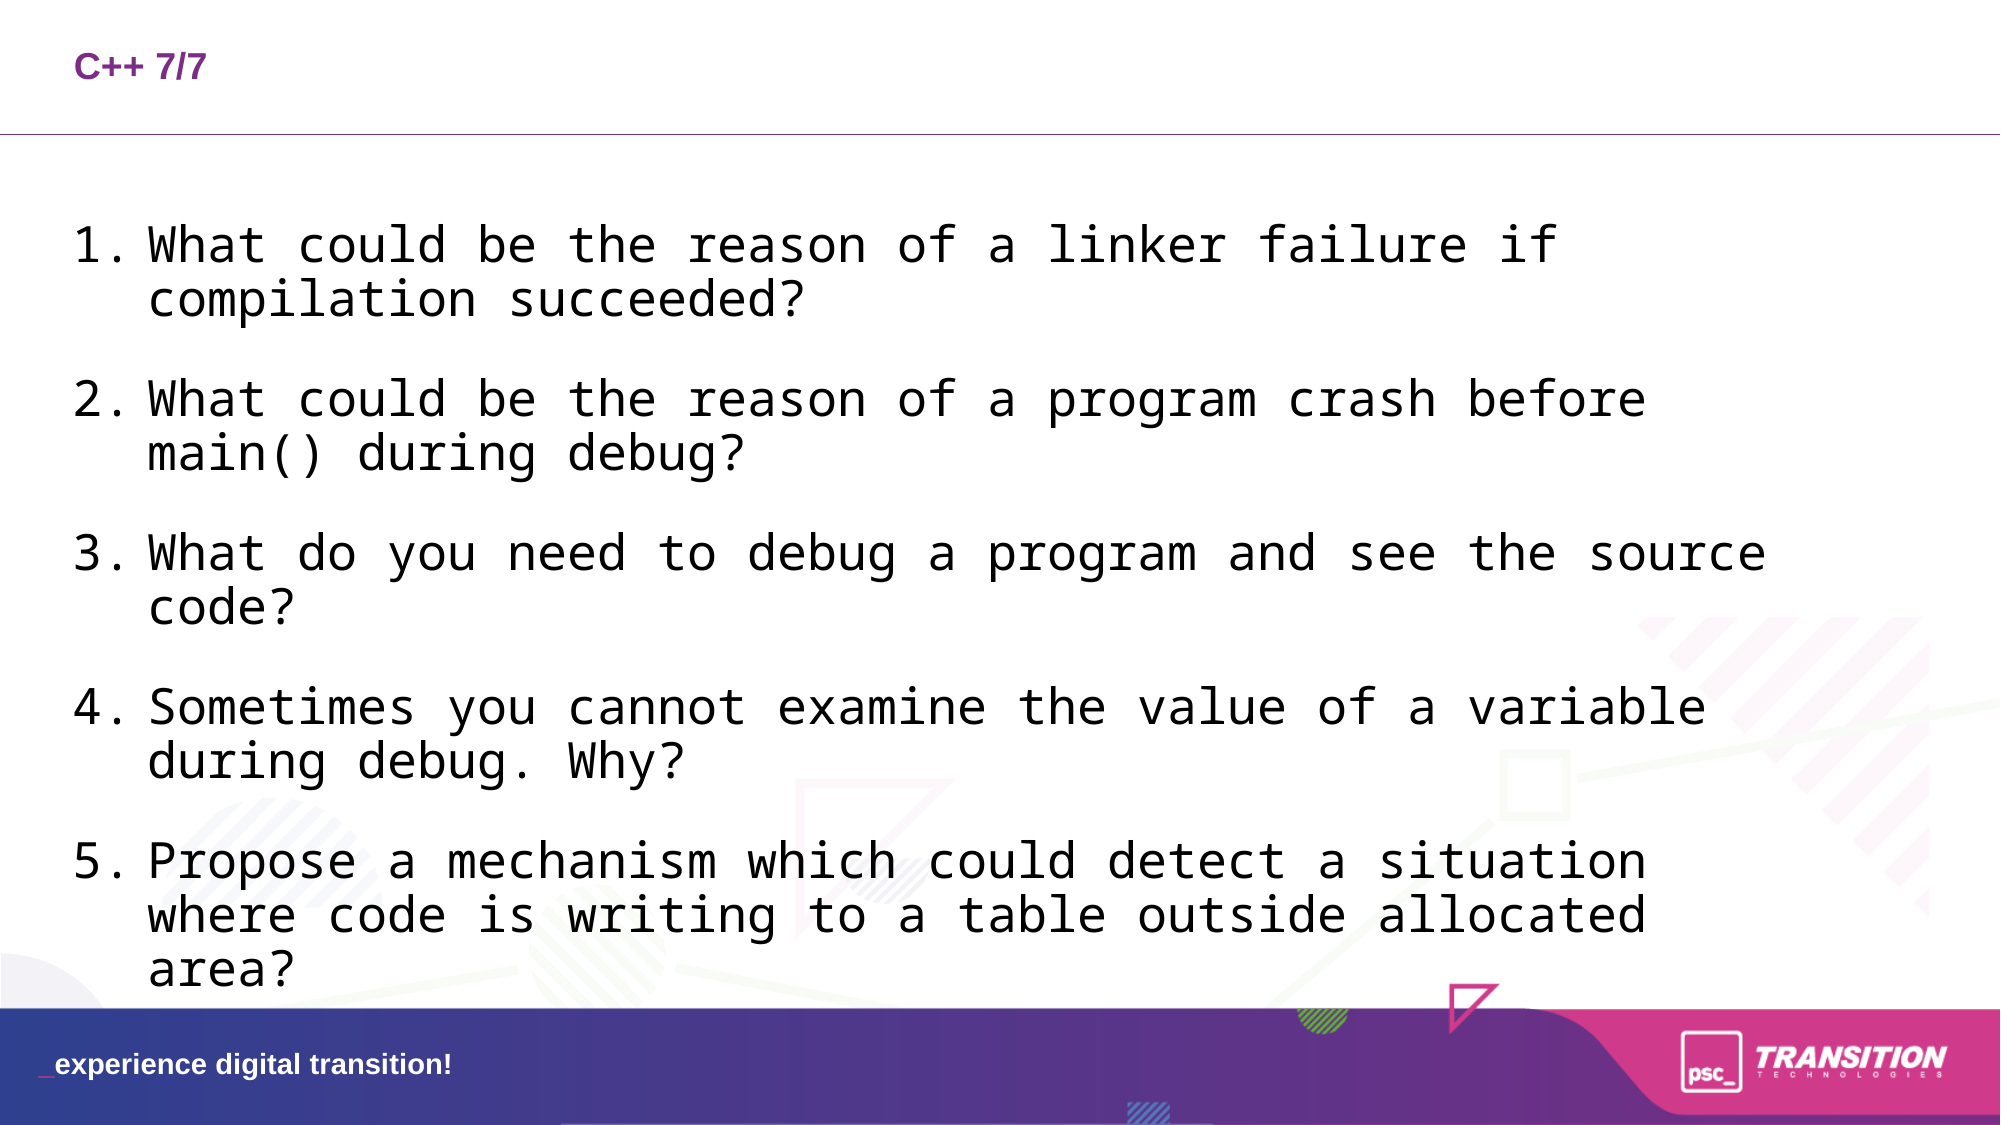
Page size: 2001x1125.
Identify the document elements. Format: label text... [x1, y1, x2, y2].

picture [0, 983, 2000, 1125]
list C++ 7/7 [0, 0, 2000, 135]
text_box Sometimes you cannot examine the value of a variable during debug. Why? [57, 673, 1829, 816]
text_box What do you need to debug a program and see the source code? [57, 519, 1829, 662]
text_box Propose a mechanism which could detect a situation where code is writing to a table outside allocated area? [57, 827, 1829, 970]
text_box What could be the reason of a program crash before main() during debug? [57, 365, 1829, 508]
list What could be the reason of a linker failure if compilation succeeded? [57, 211, 1829, 354]
